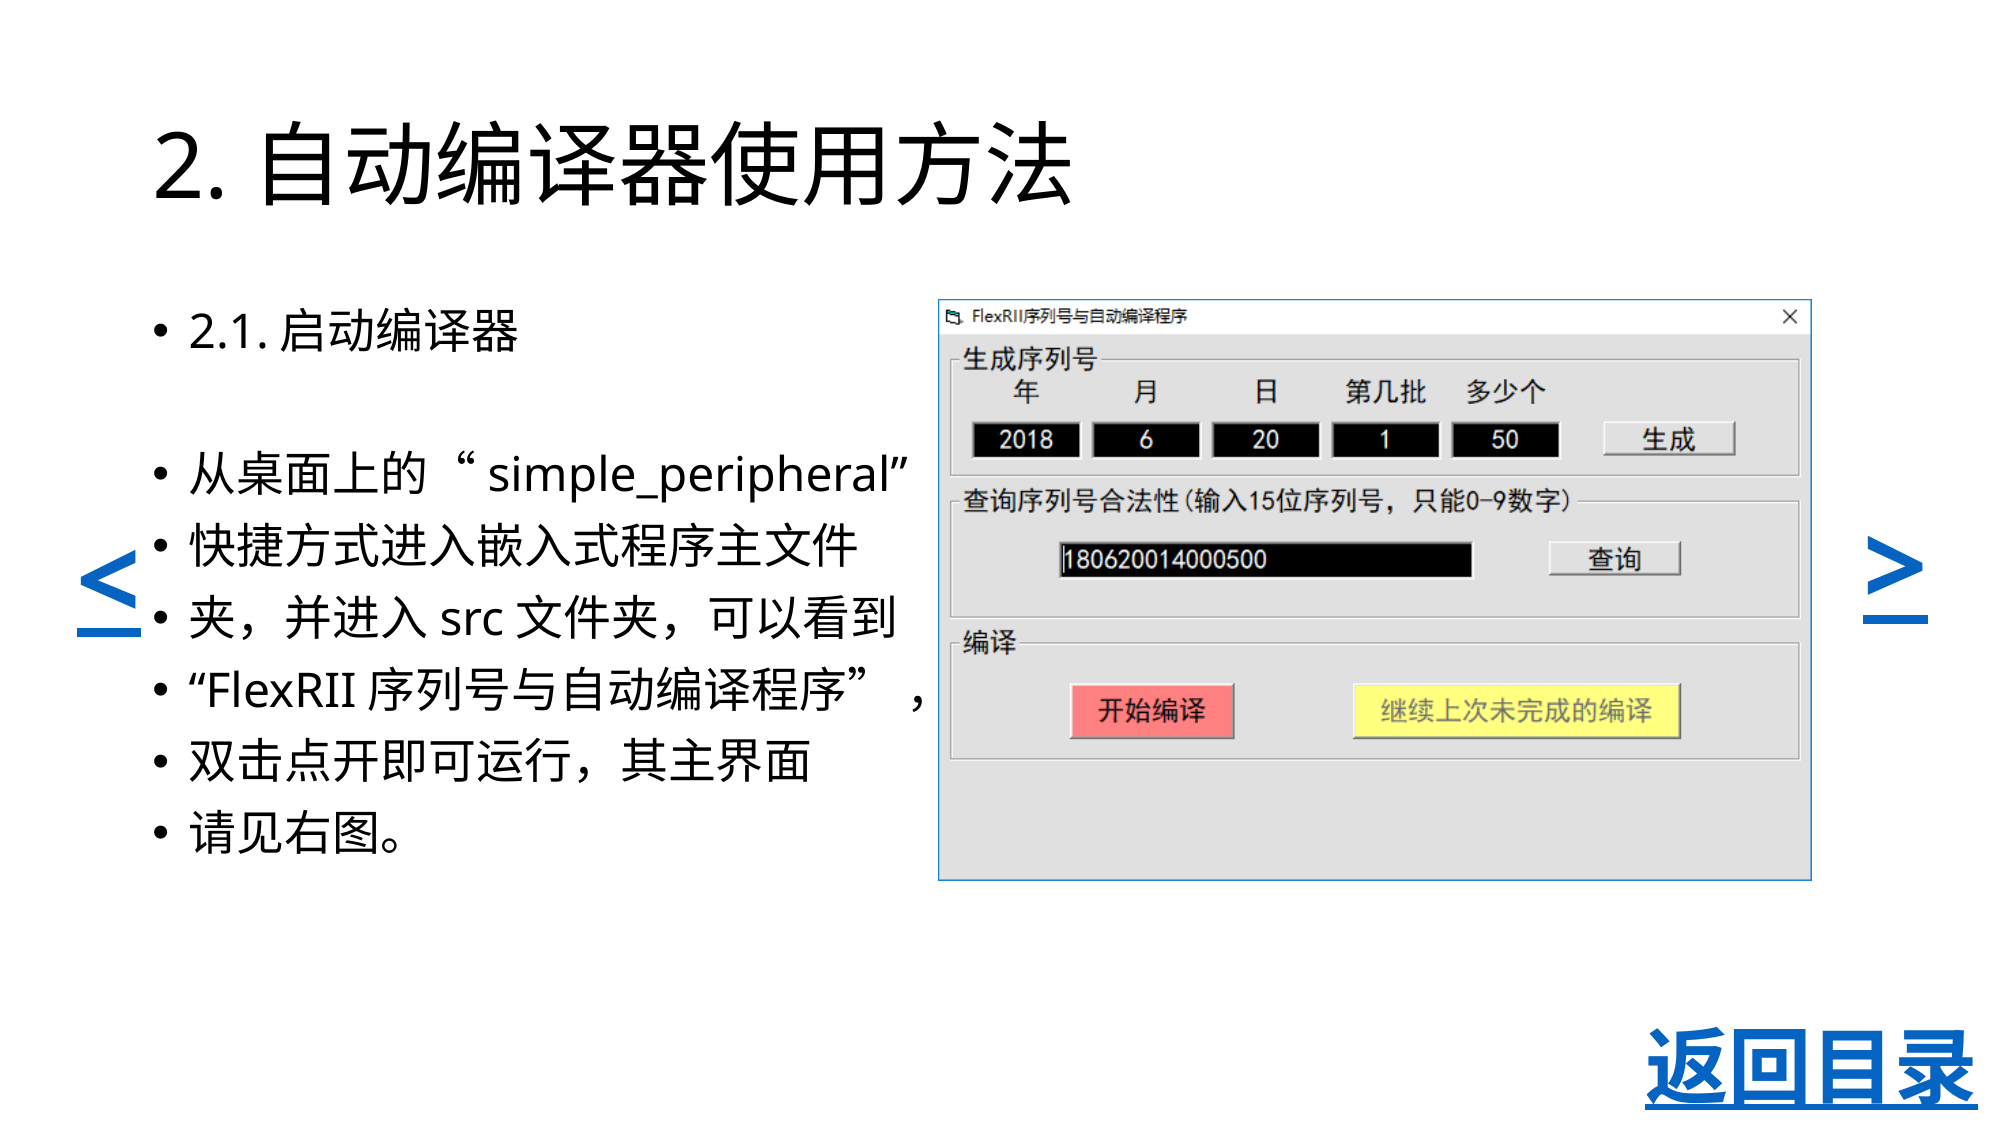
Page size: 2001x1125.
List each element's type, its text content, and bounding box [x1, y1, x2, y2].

text_box > [1848, 486, 1943, 655]
list 2.1.启动编译器 从桌面上的“simple_peripheral” 快捷方式进入嵌入式程序主文件 夹，并进入src文件夹，可以看到 “FlexRII序列号与自动编译程序” ， 双击点开即可运行，其主界面 请见右图。 [137, 299, 950, 956]
picture [938, 299, 1812, 881]
title 2.自动编译器使用方法 [137, 59, 1863, 278]
text_box < [61, 500, 157, 669]
text_box 返回目录 [1630, 1007, 1994, 1125]
